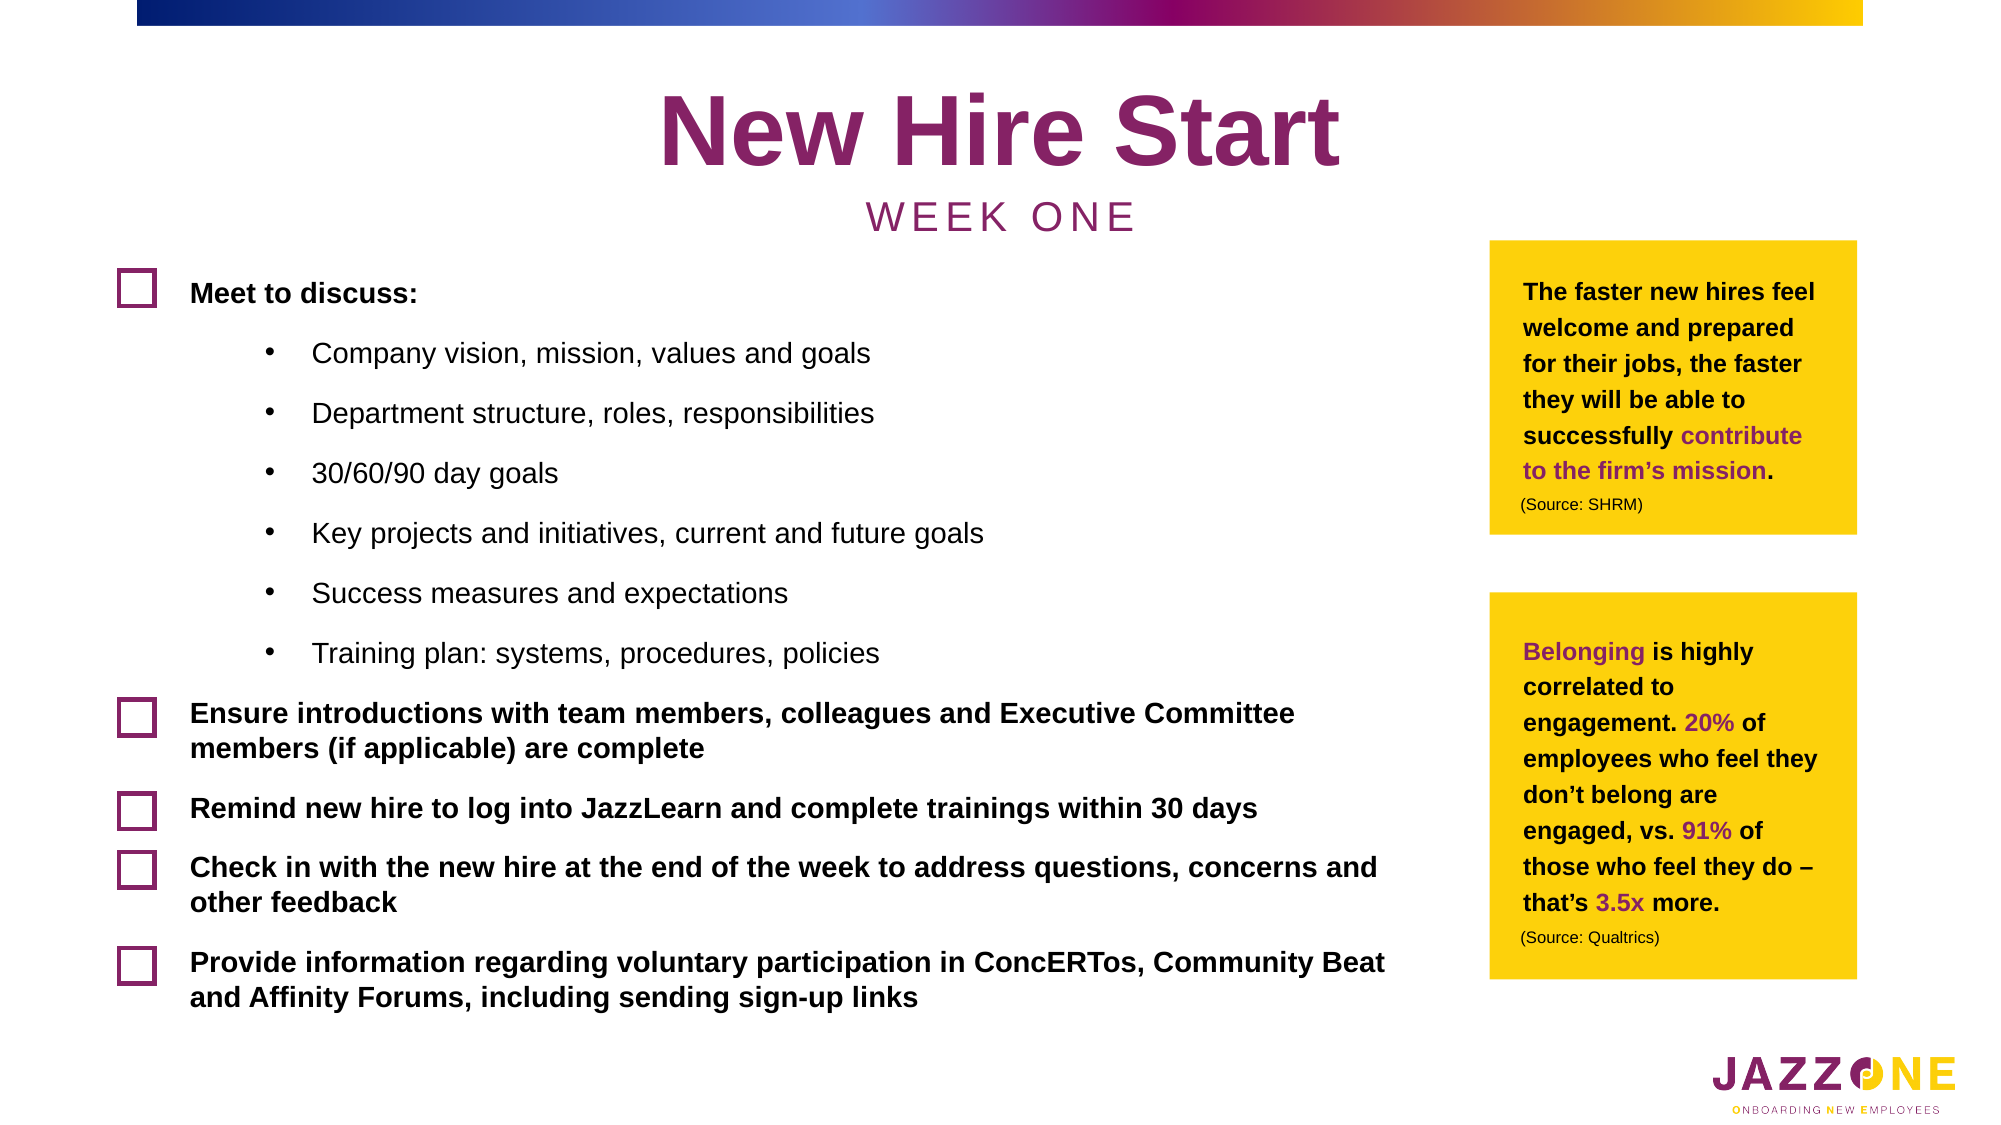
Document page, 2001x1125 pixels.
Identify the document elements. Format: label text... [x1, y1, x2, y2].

picture [1713, 1057, 1955, 1114]
text_box [118, 699, 156, 737]
text_box [118, 851, 156, 889]
text_box [1489, 591, 1858, 980]
text_box (Source: Qualtrics) [1505, 915, 1734, 954]
text_box [118, 792, 156, 830]
text_box The faster new hires feel welcome and prepared for their jobs, the faster they will be able to successfully contribute to the firm’s mission. [1508, 262, 1839, 493]
text_box WEEK ONE [850, 193, 1150, 248]
text_box New Hire Start [643, 58, 1357, 193]
text_box [118, 269, 156, 307]
text_box Belonging is highly correlated to engagement. 20% of employees who feel they don’t belong are engaged, vs. 91% of those who feel they do – that’s 3.5x more. [1508, 621, 1839, 924]
text_box [1489, 239, 1858, 536]
text_box (Source: SHRM) [1505, 482, 1734, 521]
text_box [118, 947, 156, 985]
text_box Meet to discuss: Company vision, mission, values and goals Department structure, roles, responsibilities 30/60/90 day goals Key projects and initiatives, current and future goals Success measures and expectations Training plan: systems, procedures, policies Ensure introductions with team members, colleagues and Executive Committee members (if applicable) are complete Remind new hire to log into JazzLearn and complete trainings within 30 days Check in with the new hire at the end of the week to address questions, concerns and other feedback Provide information regarding voluntary participation in ConcERTos, Community Beat and Affinity Forums, including sending sign-up links [174, 266, 1417, 1081]
picture [137, 0, 1863, 27]
